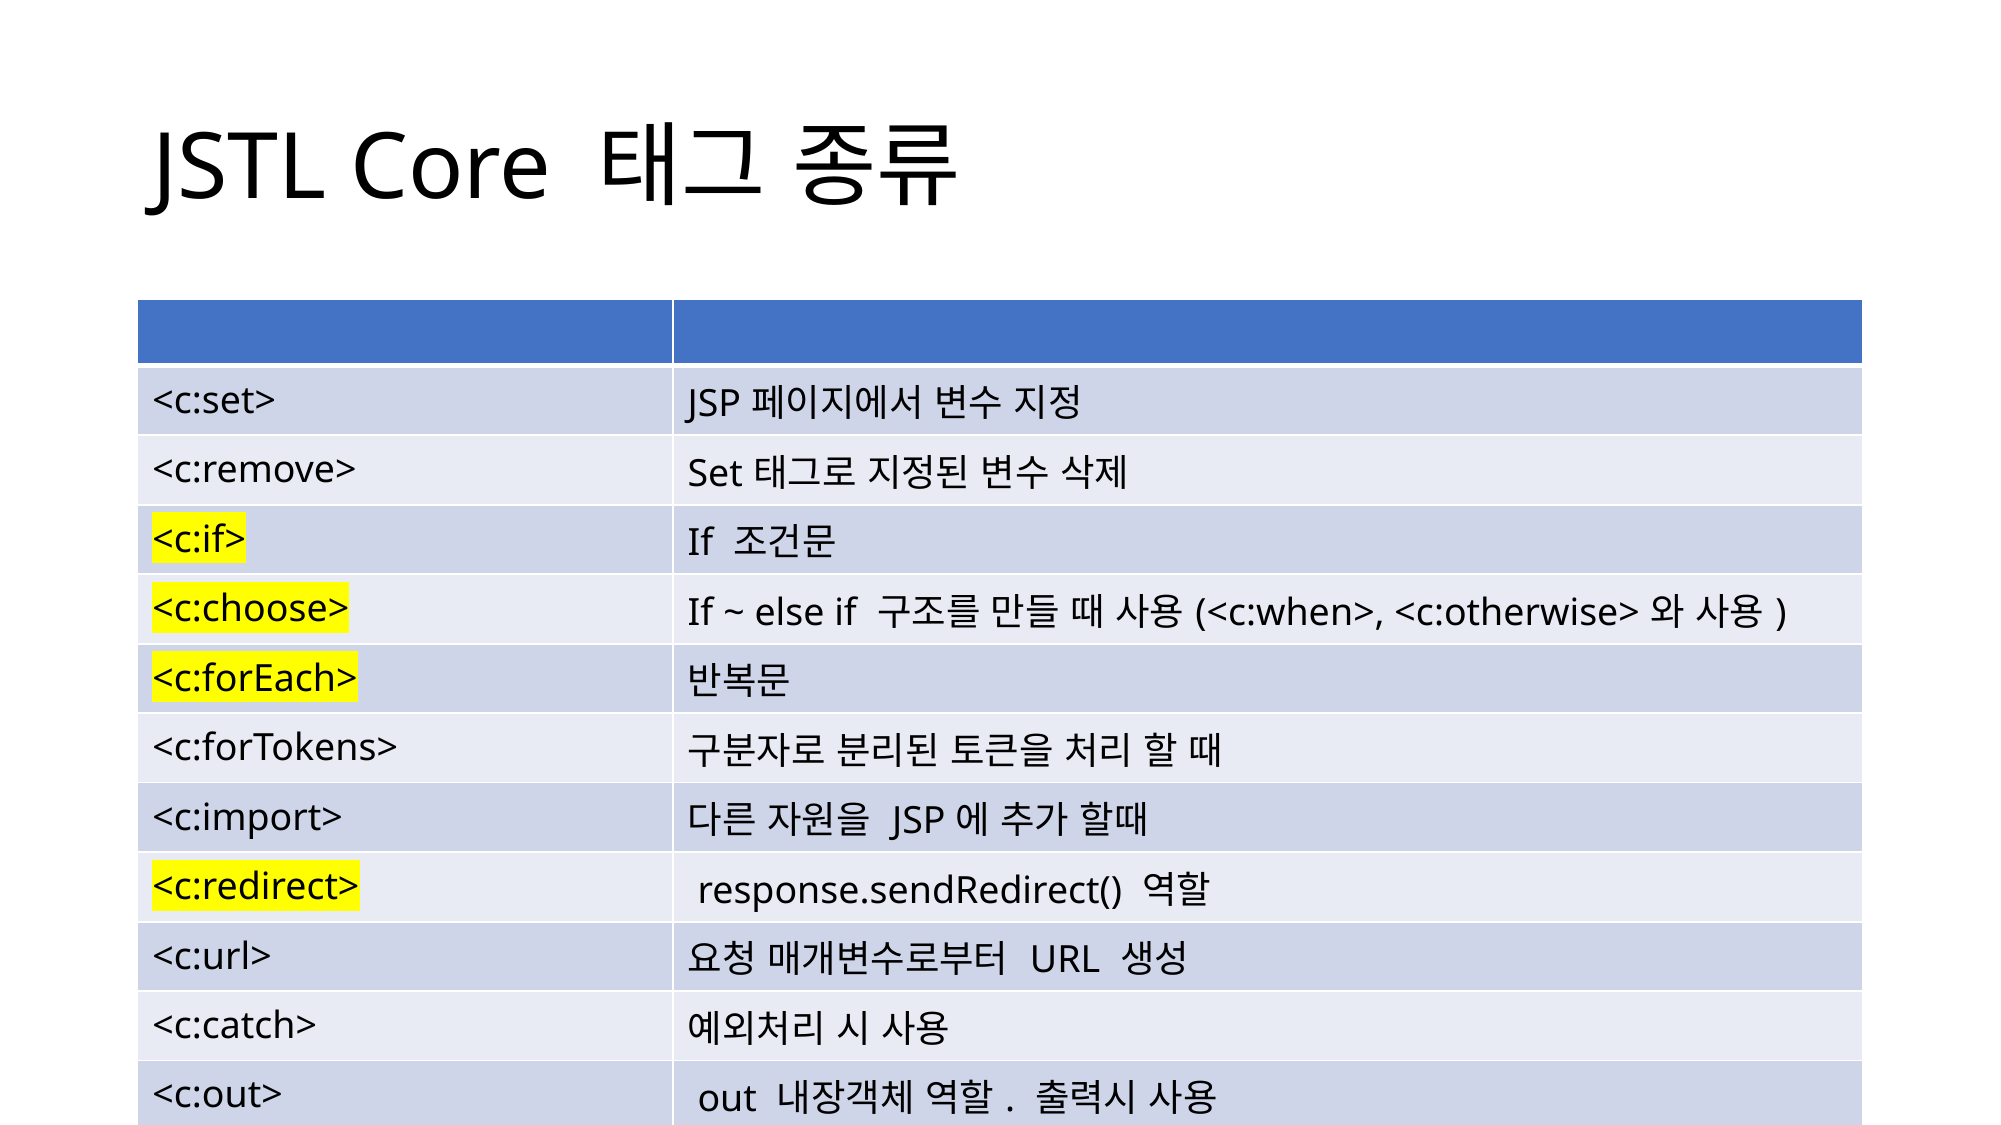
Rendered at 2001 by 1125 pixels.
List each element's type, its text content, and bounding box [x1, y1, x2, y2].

table_cell <c:catch> [138, 992, 672, 1060]
table_cell If ~ else if 구조를 만들 때 사용(<c:when>, <c:otherwise>와 사용) [674, 575, 1862, 643]
title JSTL Core 태그 종류 [137, 59, 1863, 278]
table_cell <c:if> [138, 506, 672, 573]
table_cell out 내장객체 역할. 출력시 사용 [674, 1061, 1862, 1125]
table_cell <c:set> [138, 368, 672, 434]
table_cell response.sendRedirect() 역할 [674, 853, 1862, 921]
table_cell <c:url> [138, 923, 672, 990]
table_cell <c:out> [138, 1061, 672, 1125]
table_cell JSP페이지에서 변수 지정 [674, 368, 1862, 434]
table_header [674, 300, 1862, 363]
table_cell 요청 매개변수로부터 URL 생성 [674, 923, 1862, 990]
table_cell 예외처리 시 사용 [674, 992, 1862, 1060]
table_cell <c:import> [138, 783, 672, 851]
table_header [138, 300, 672, 363]
table_cell <c:redirect> [138, 853, 672, 921]
table_cell 구분자로 분리된 토큰을 처리 할 때 [674, 714, 1862, 782]
table_cell Set태그로 지정된 변수 삭제 [674, 436, 1862, 504]
table_cell <c:forEach> [138, 645, 672, 712]
table_cell 반복문 [674, 645, 1862, 712]
table_cell <c:forTokens> [138, 714, 672, 782]
table_cell <c:choose> [138, 575, 672, 643]
table_cell If 조건문 [674, 506, 1862, 573]
table_cell 다른 자원을 JSP에 추가 할때 [674, 783, 1862, 851]
table_cell <c:remove> [138, 436, 672, 504]
